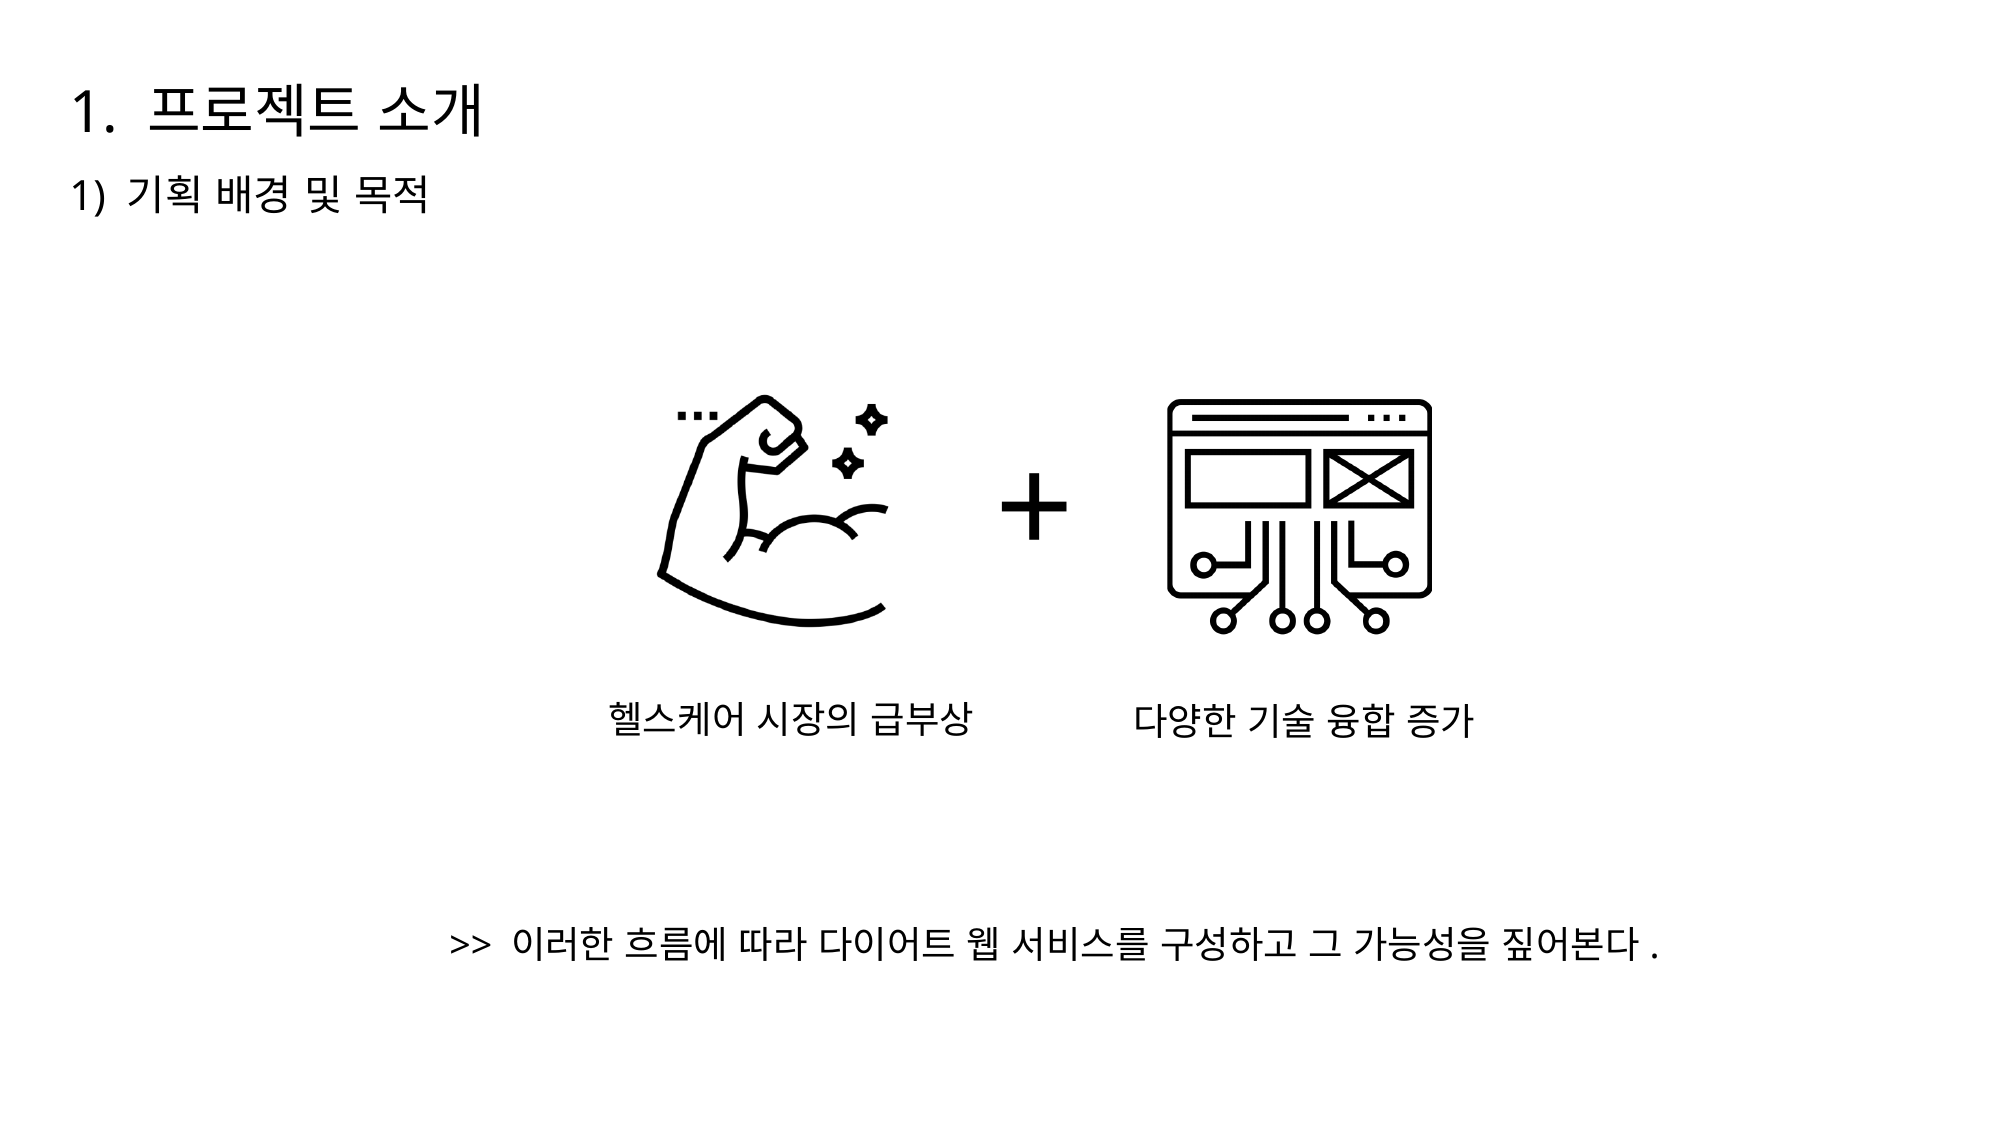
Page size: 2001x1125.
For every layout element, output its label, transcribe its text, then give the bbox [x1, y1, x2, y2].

text_box 1. 프로젝트 소개 1) 기획 배경 및 목적 [54, 31, 500, 226]
text_box 다양한 기술 융합 증가 [1118, 690, 1491, 751]
picture [620, 384, 916, 637]
picture [1145, 384, 1454, 651]
text_box 헬스케어 시장의 급부상 [593, 688, 990, 749]
text_box >> 이러한 흐름에 따라 다이어트 웹 서비스를 구성하고 그 가능성을 짚어본다. [434, 914, 1675, 974]
text_box + [980, 411, 1090, 591]
